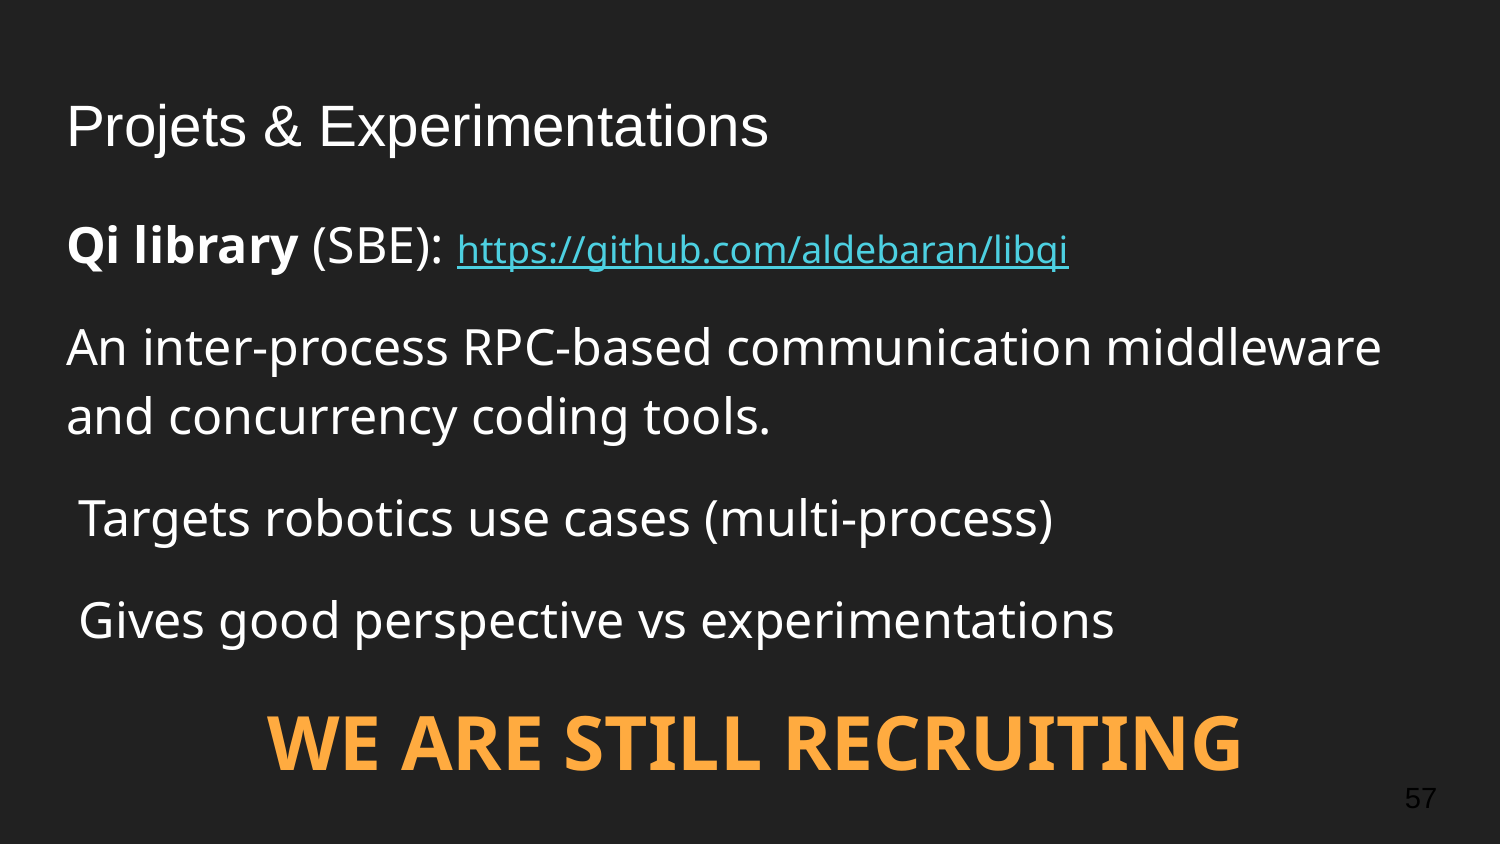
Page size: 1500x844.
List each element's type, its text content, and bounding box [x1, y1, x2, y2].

slide_number ‹#› [1389, 764, 1480, 830]
list Qi library (SBE): https://github.com/aldebaran/libqi An inter-process RPC-based communication middleware and concurrency coding tools. Targets robotics use cases (multi-process) Gives good perspective vs experimentations WE ARE STILL RECRUITING [51, 189, 1449, 750]
title Projets & Experimentations [51, 72, 1449, 167]
